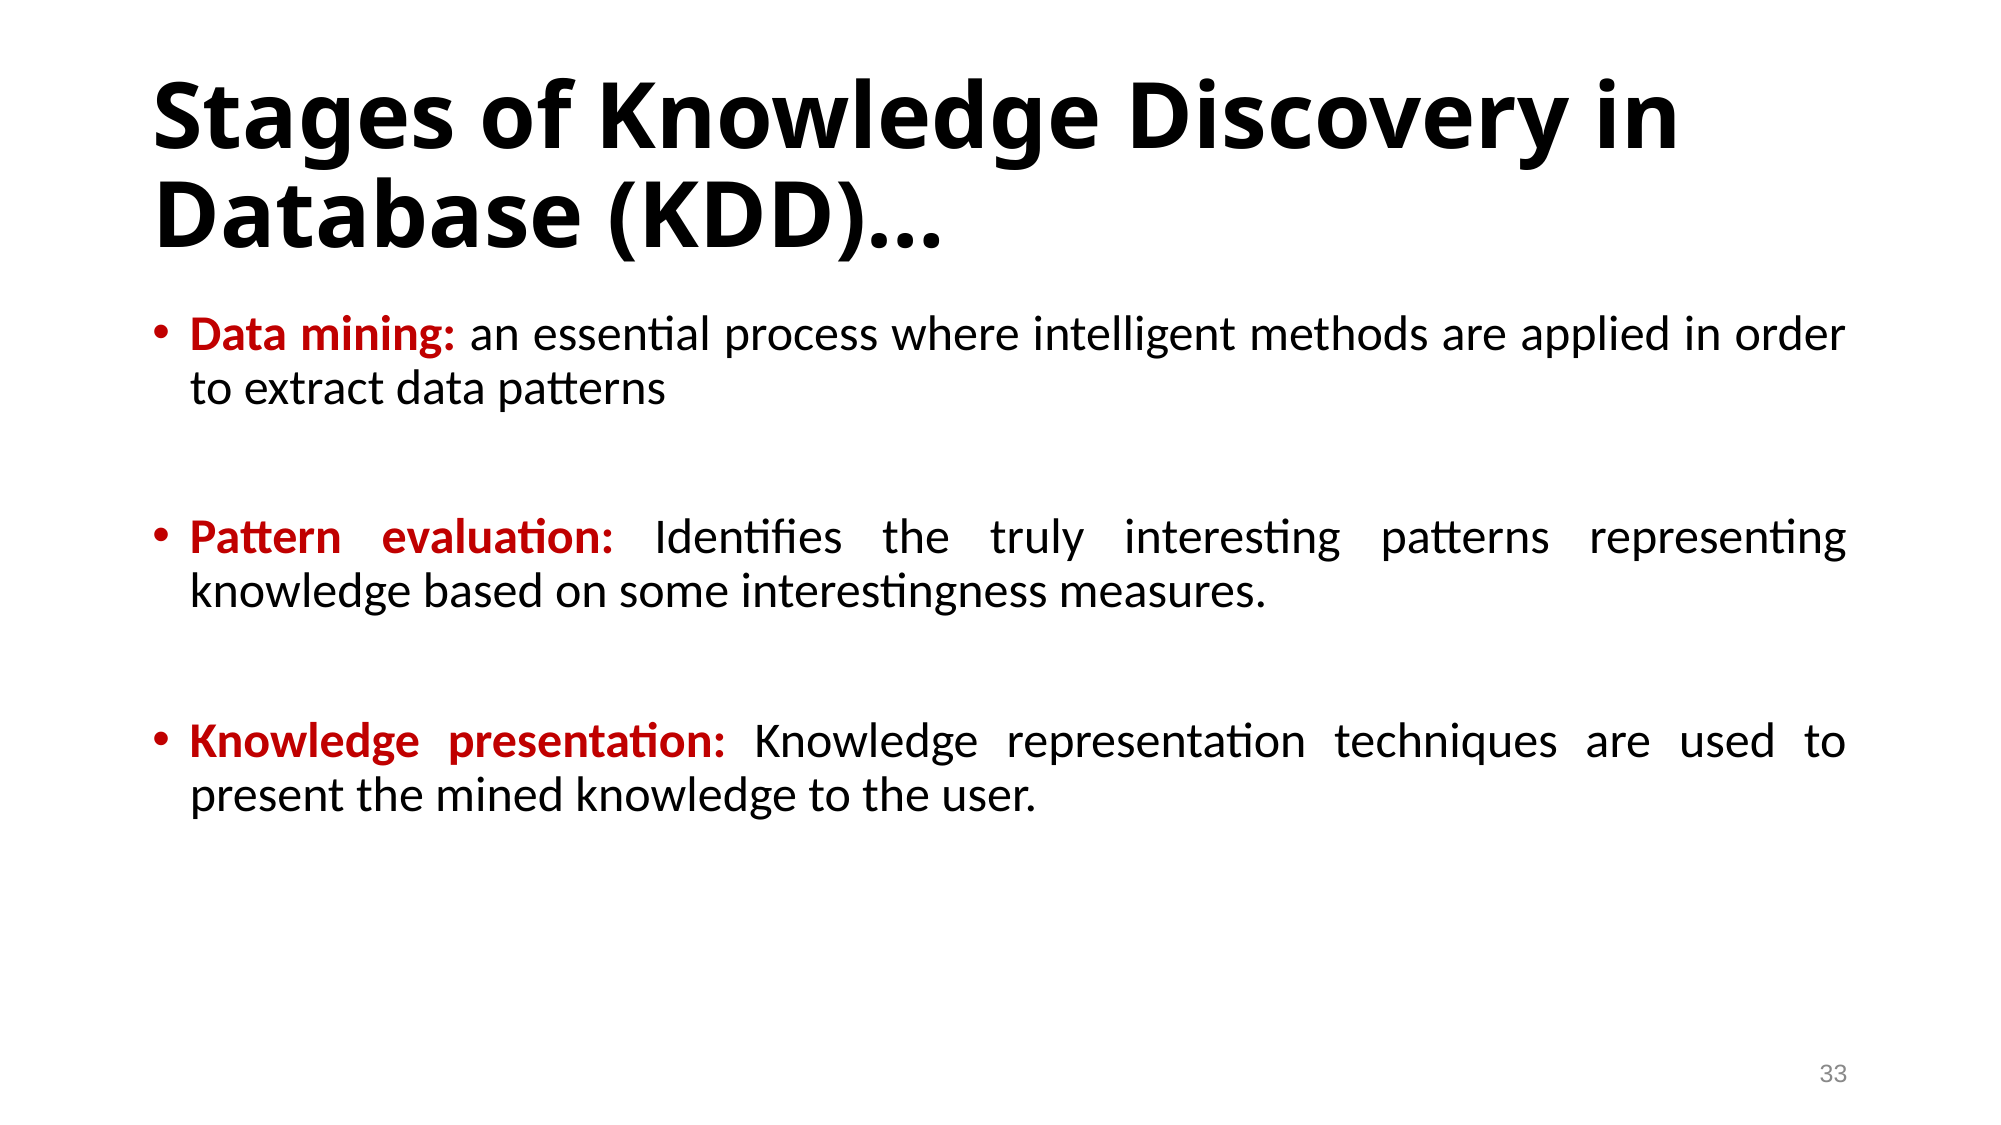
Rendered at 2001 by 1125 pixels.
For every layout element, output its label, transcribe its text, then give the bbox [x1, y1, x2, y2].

list Data mining: an essential process where intelligent methods are applied in order to extract data patterns Pattern evaluation: Identifies the truly interesting patterns representing knowledge based on some interestingness measures. Knowledge presentation: Knowledge representation techniques are used to present the mined knowledge to the user. [137, 299, 1863, 1014]
slide_number 33 [1412, 1042, 1863, 1103]
title Stages of Knowledge Discovery in Database (KDD)… [137, 59, 1863, 278]
